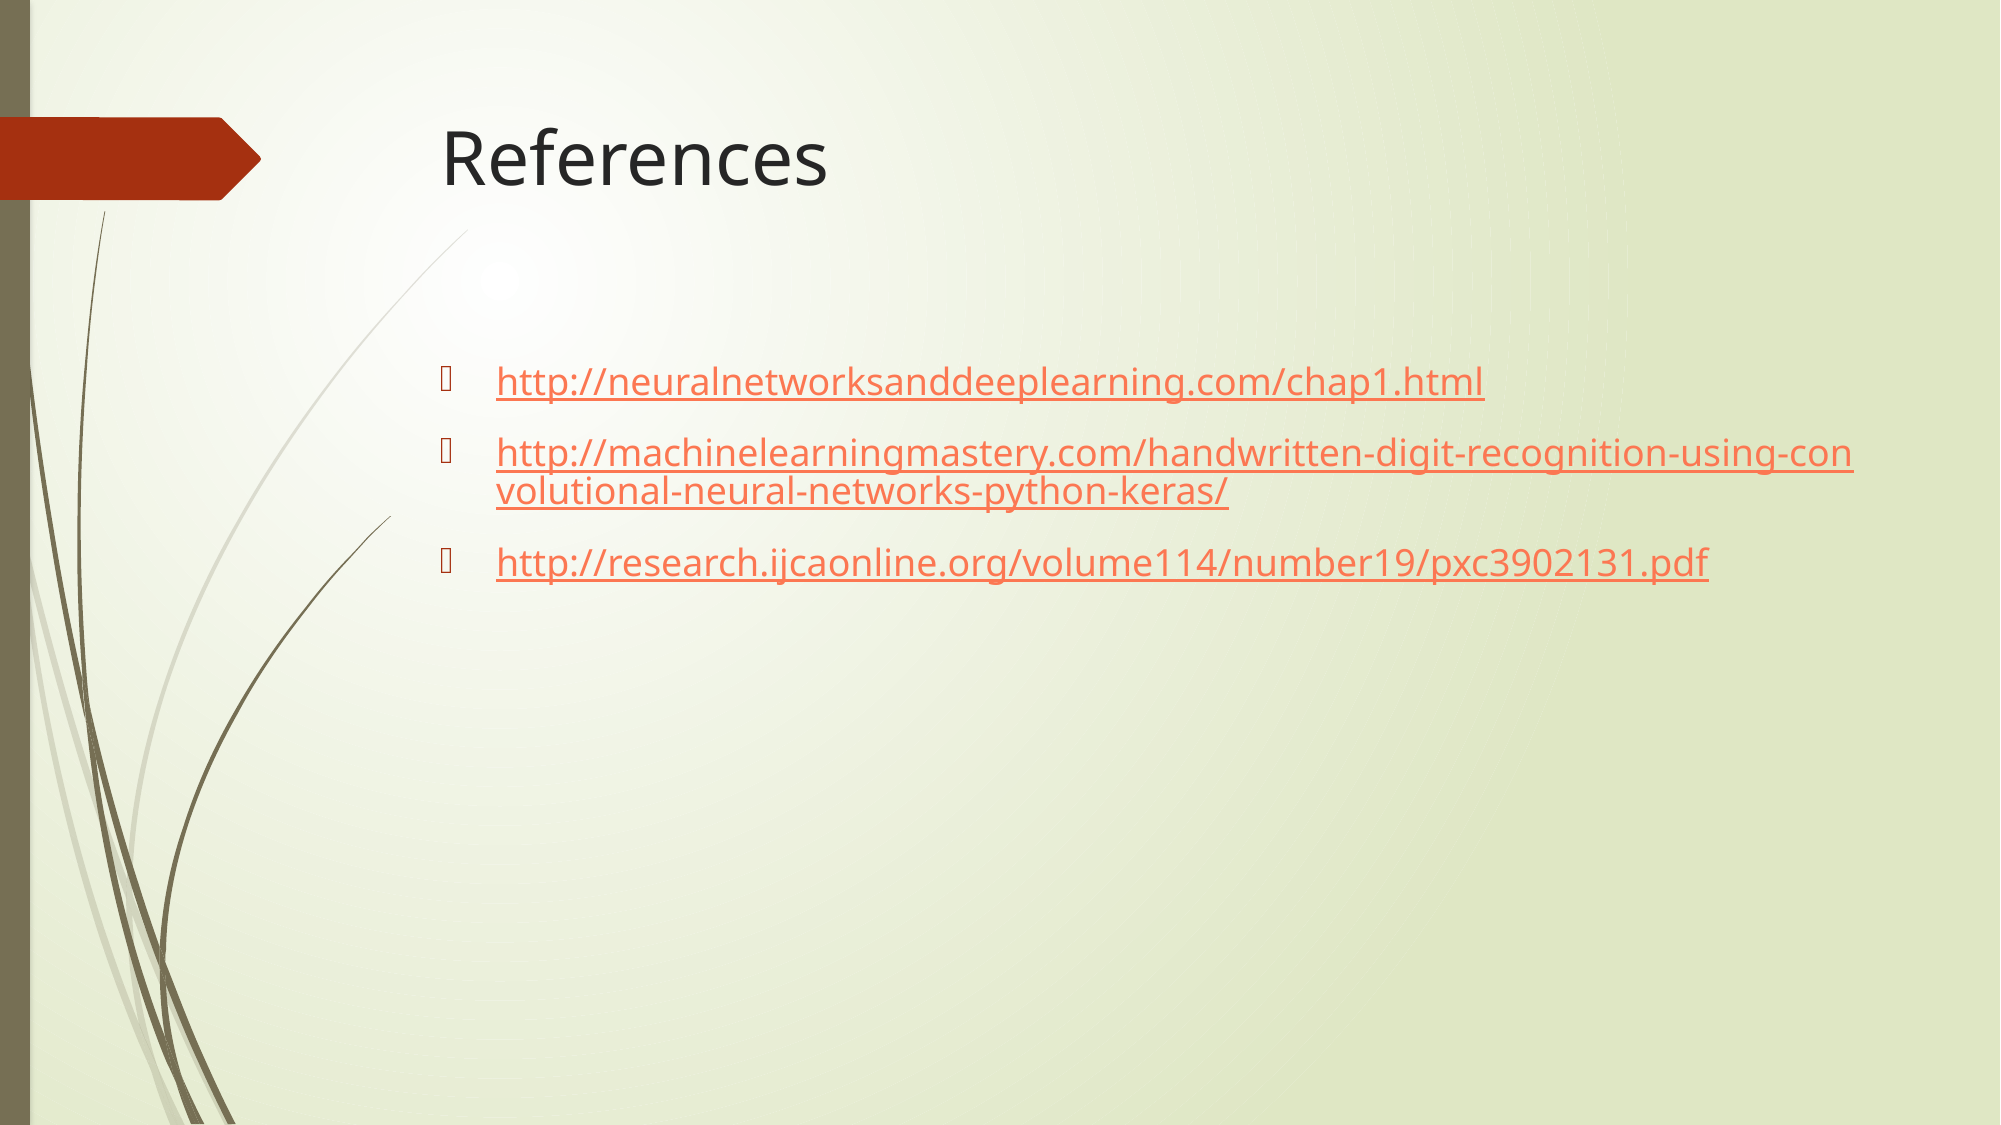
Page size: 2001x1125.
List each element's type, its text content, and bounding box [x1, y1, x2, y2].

title References [425, 102, 1888, 313]
list http://neuralnetworksanddeeplearning.com/chap1.html http://machinelearningmastery.com/handwritten-digit-recognition-using-convolutional-neural-networks-python-keras/ http://research.ijcaonline.org/volume114/number19/pxc3902131.pdf [424, 350, 1888, 970]
